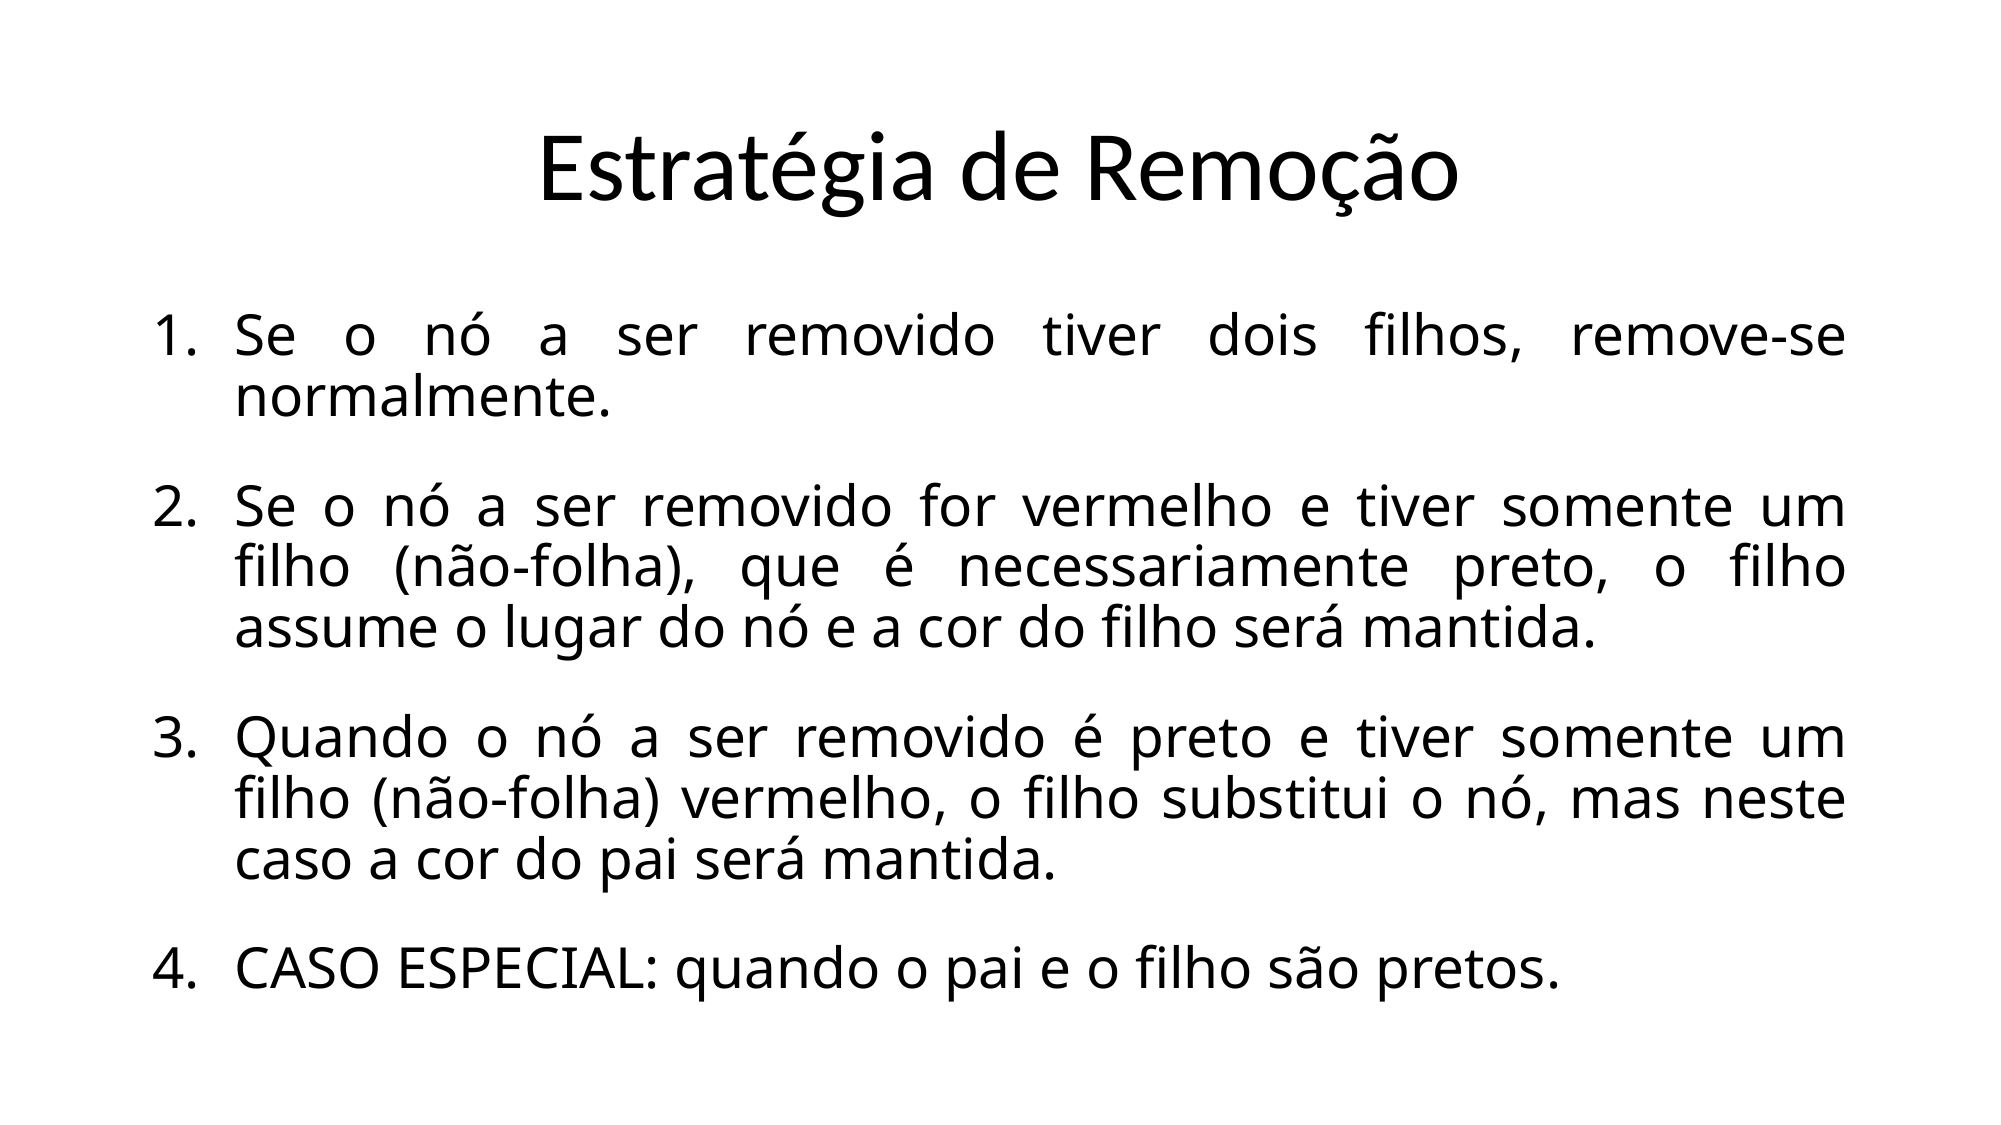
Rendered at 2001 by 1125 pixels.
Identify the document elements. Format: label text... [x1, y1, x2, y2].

list Se o nó a ser removido tiver dois filhos, remove-se normalmente. Se o nó a ser removido for vermelho e tiver somente um filho (não-folha), que é necessariamente preto, o filho assume o lugar do nó e a cor do filho será mantida. Quando o nó a ser removido é preto e tiver somente um filho (não-folha) vermelho, o filho substitui o nó, mas neste caso a cor do pai será mantida. CASO ESPECIAL: quando o pai e o filho são pretos. [137, 299, 1863, 1014]
title Estratégia de Remoção [137, 59, 1863, 278]
